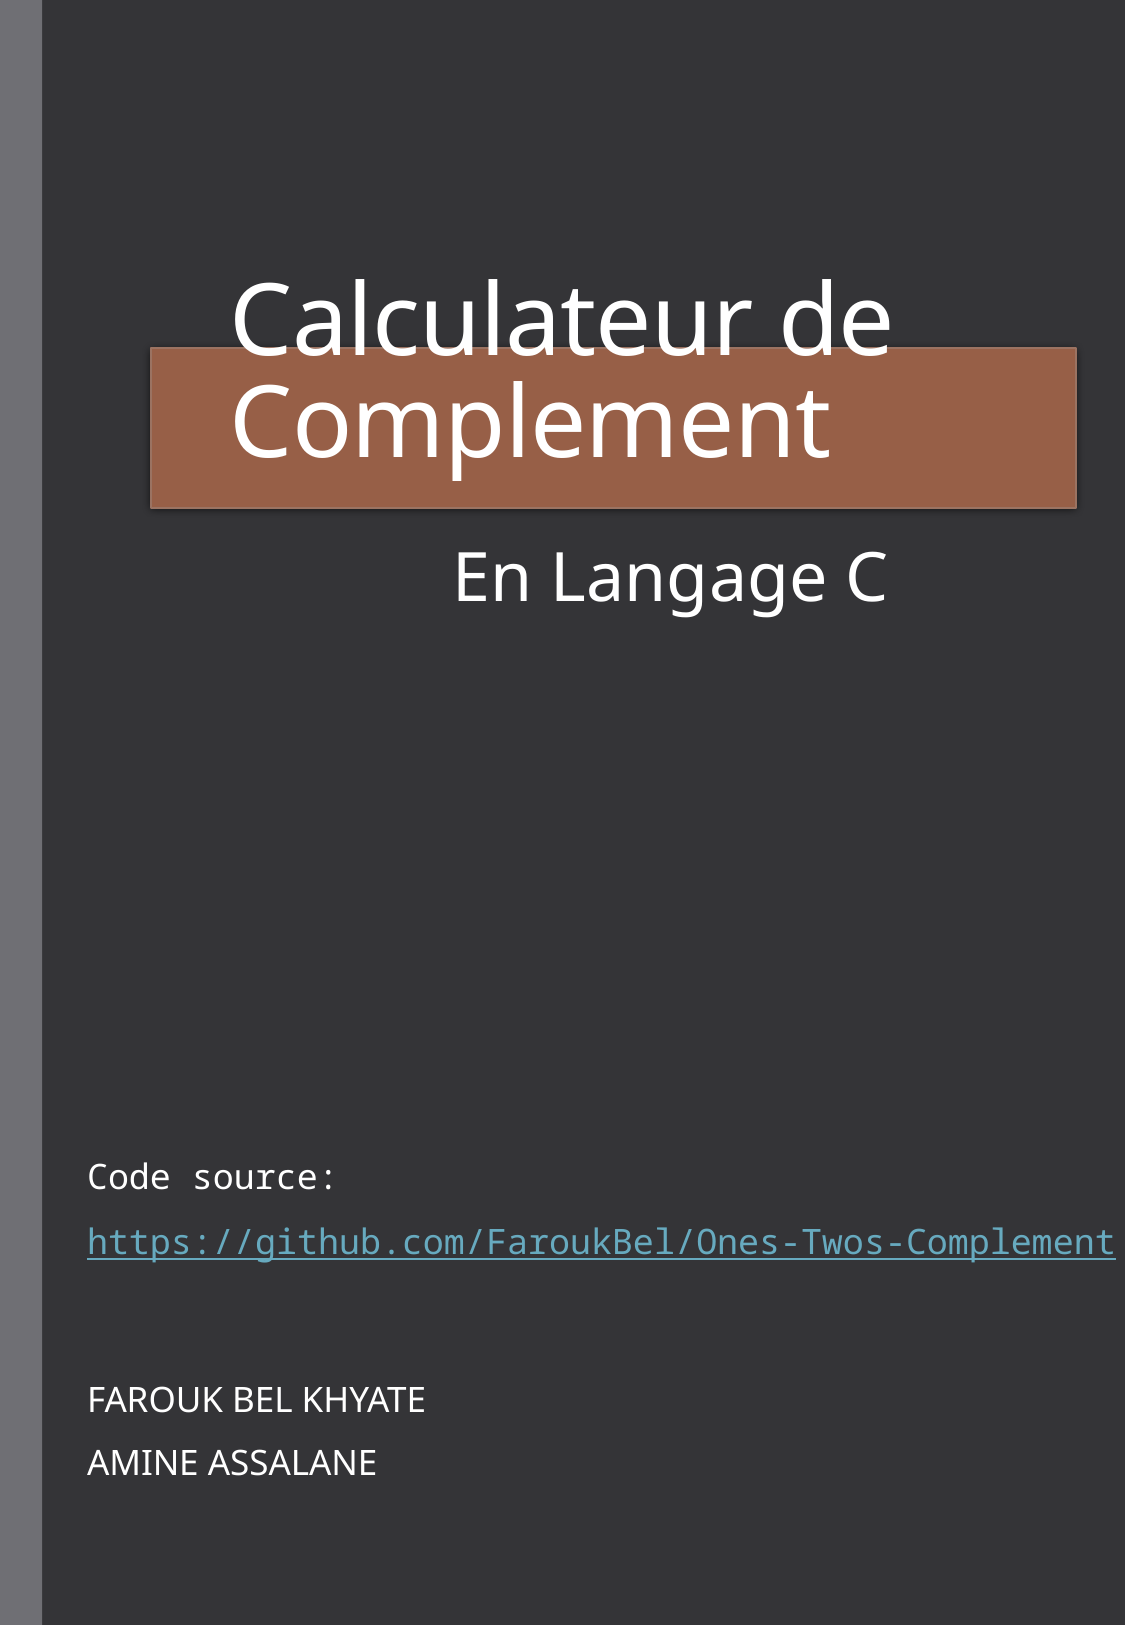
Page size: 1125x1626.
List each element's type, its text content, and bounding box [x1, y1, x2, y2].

text_box Code source: https://github.com/FaroukBel/Ones-Twos-Complement [72, 1125, 1125, 1276]
text_box En Langage C [357, 525, 985, 623]
title Calculateur de Complement [214, 365, 1026, 486]
text_box FAROUK BEL KHYATE AMINE ASSALANE [72, 1348, 580, 1490]
text_box [150, 347, 1077, 509]
